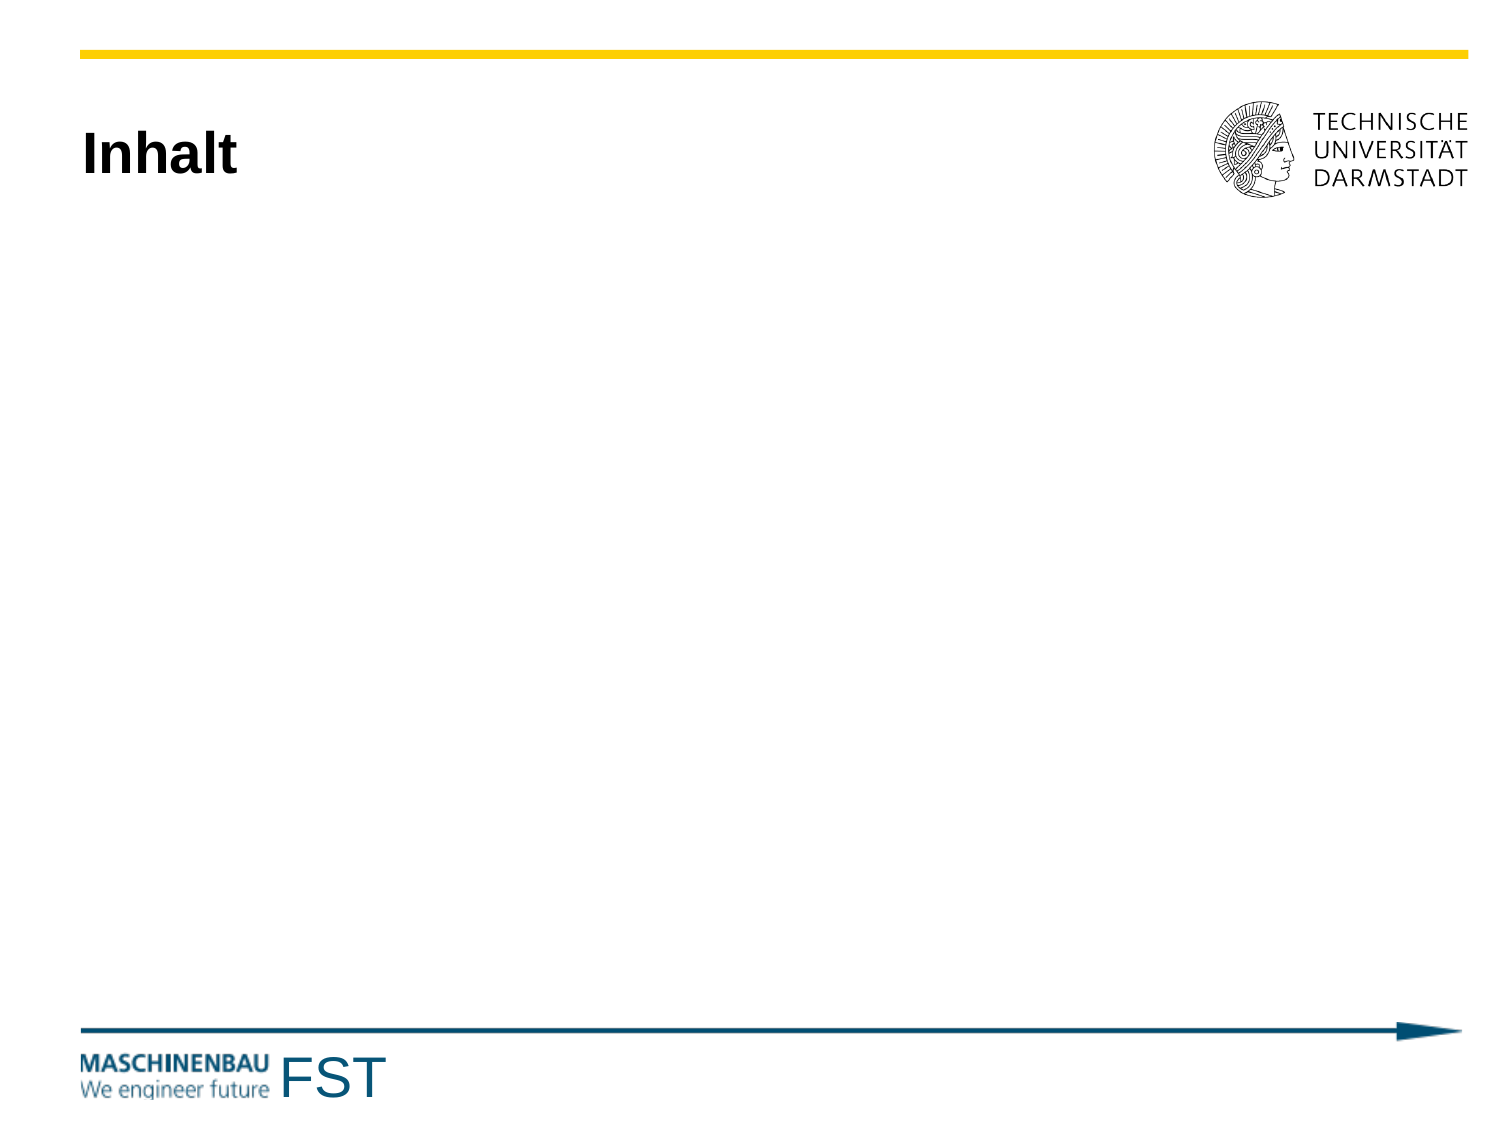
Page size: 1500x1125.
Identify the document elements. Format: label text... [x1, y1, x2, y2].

picture [1185, 84, 1493, 215]
title Inhalt [82, 81, 1164, 220]
